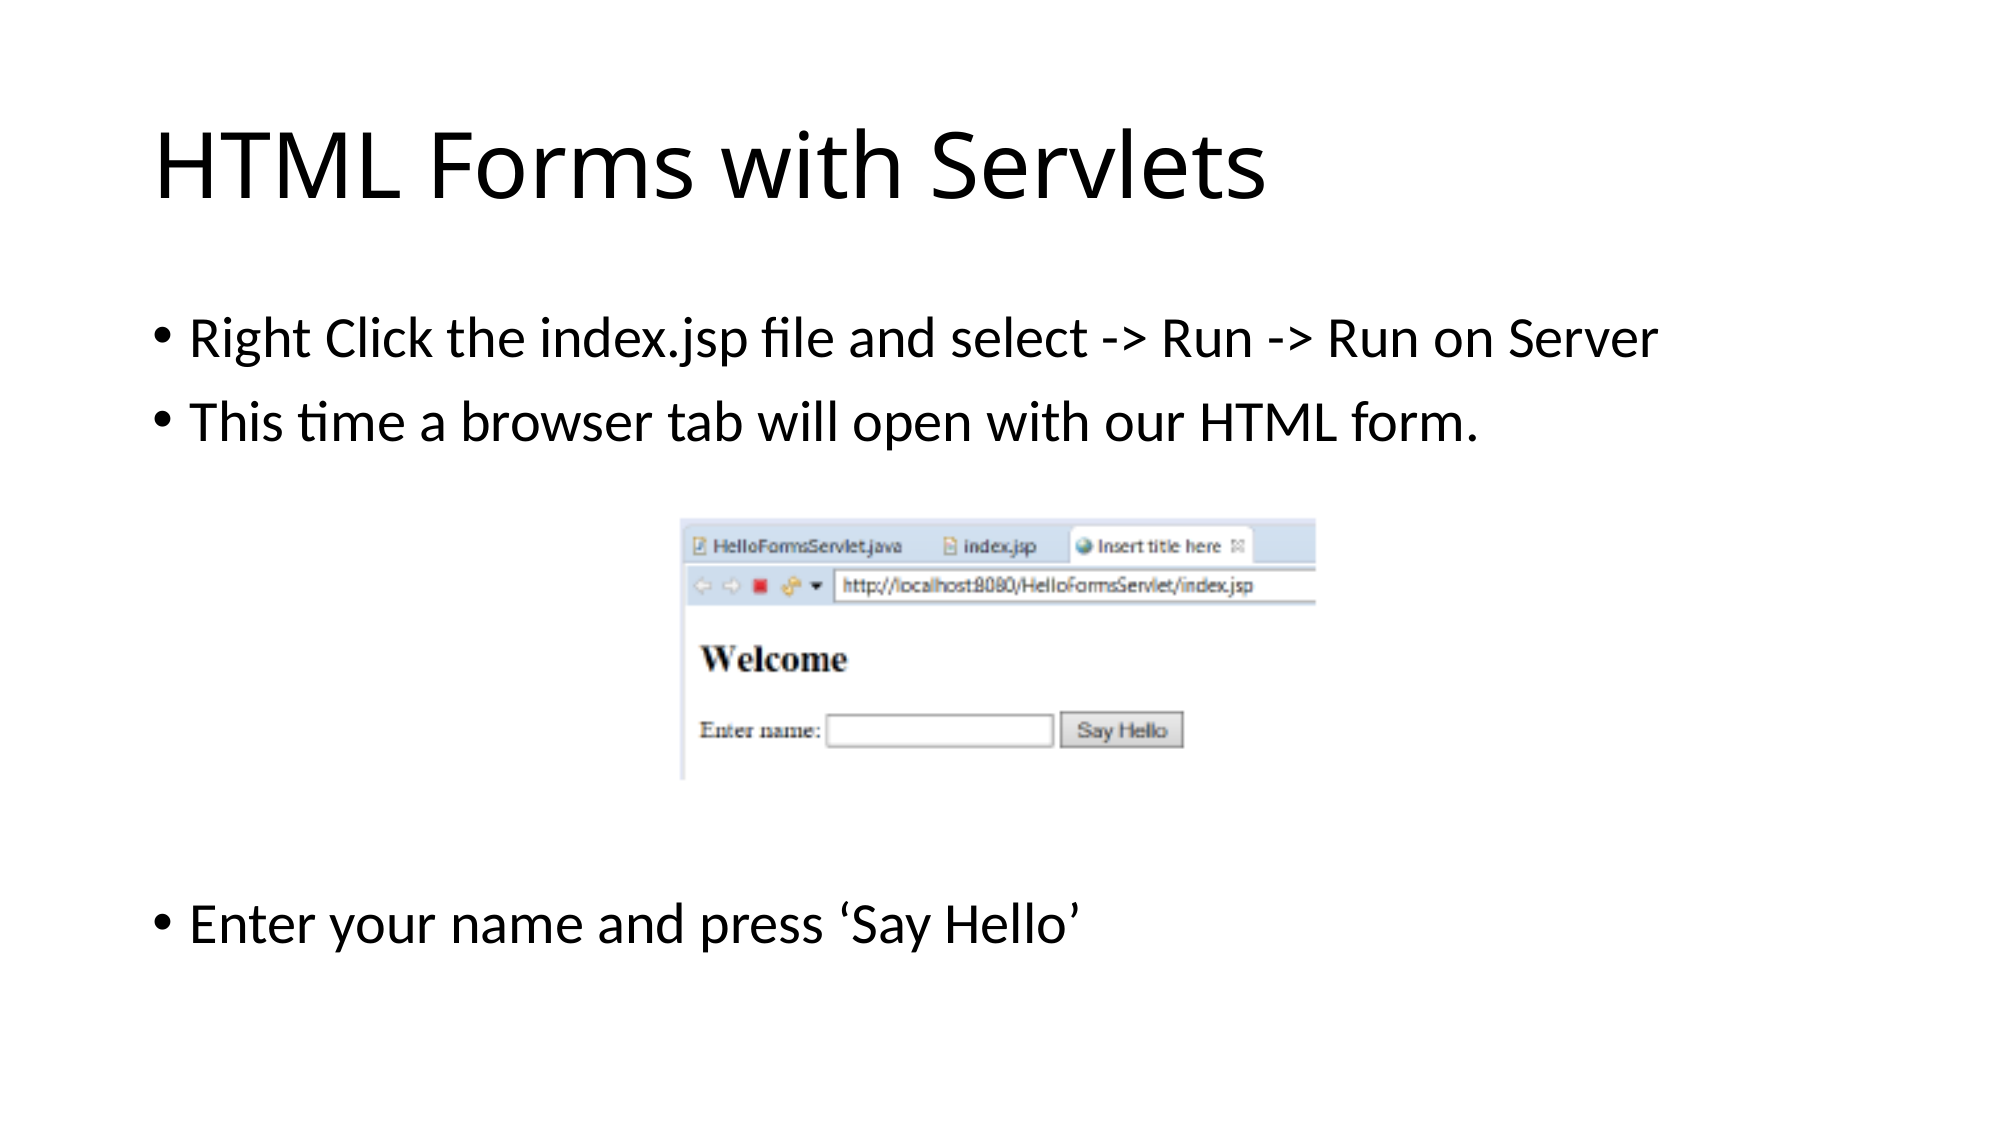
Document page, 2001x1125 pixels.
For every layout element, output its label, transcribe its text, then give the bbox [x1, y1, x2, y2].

title HTML Forms with Servlets [137, 59, 1863, 278]
picture [665, 498, 1335, 815]
list Right Click the index.jsp file and select -> Run -> Run on Server This time a browser tab will open with our HTML form. Enter your name and press ‘Say Hello’ [137, 299, 1863, 1014]
